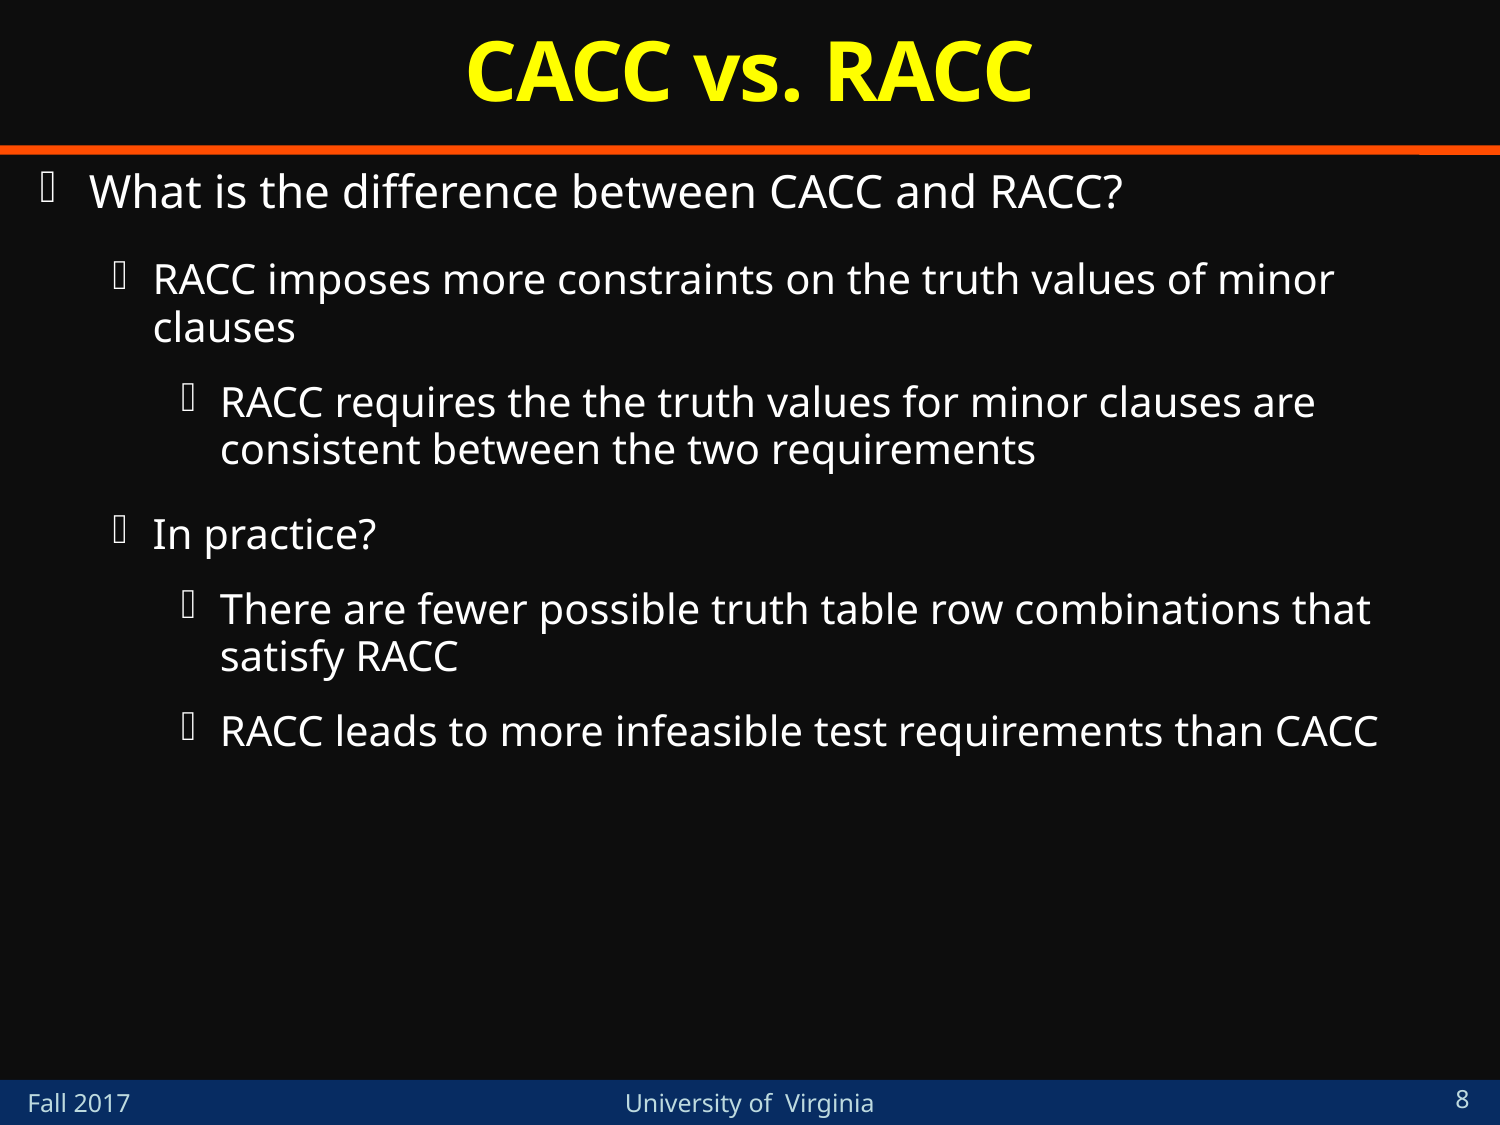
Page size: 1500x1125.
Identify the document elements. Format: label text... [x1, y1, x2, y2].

list What is the difference between CACC and RACC? RACC imposes more constraints on the truth values of minor clauses RACC requires the the truth values for minor clauses are consistent between the two requirements In practice? There are fewer possible truth table row combinations that satisfy RACC RACC leads to more infeasible test requirements than CACC [24, 159, 1488, 925]
title CACC vs. RACC [0, 0, 1500, 150]
